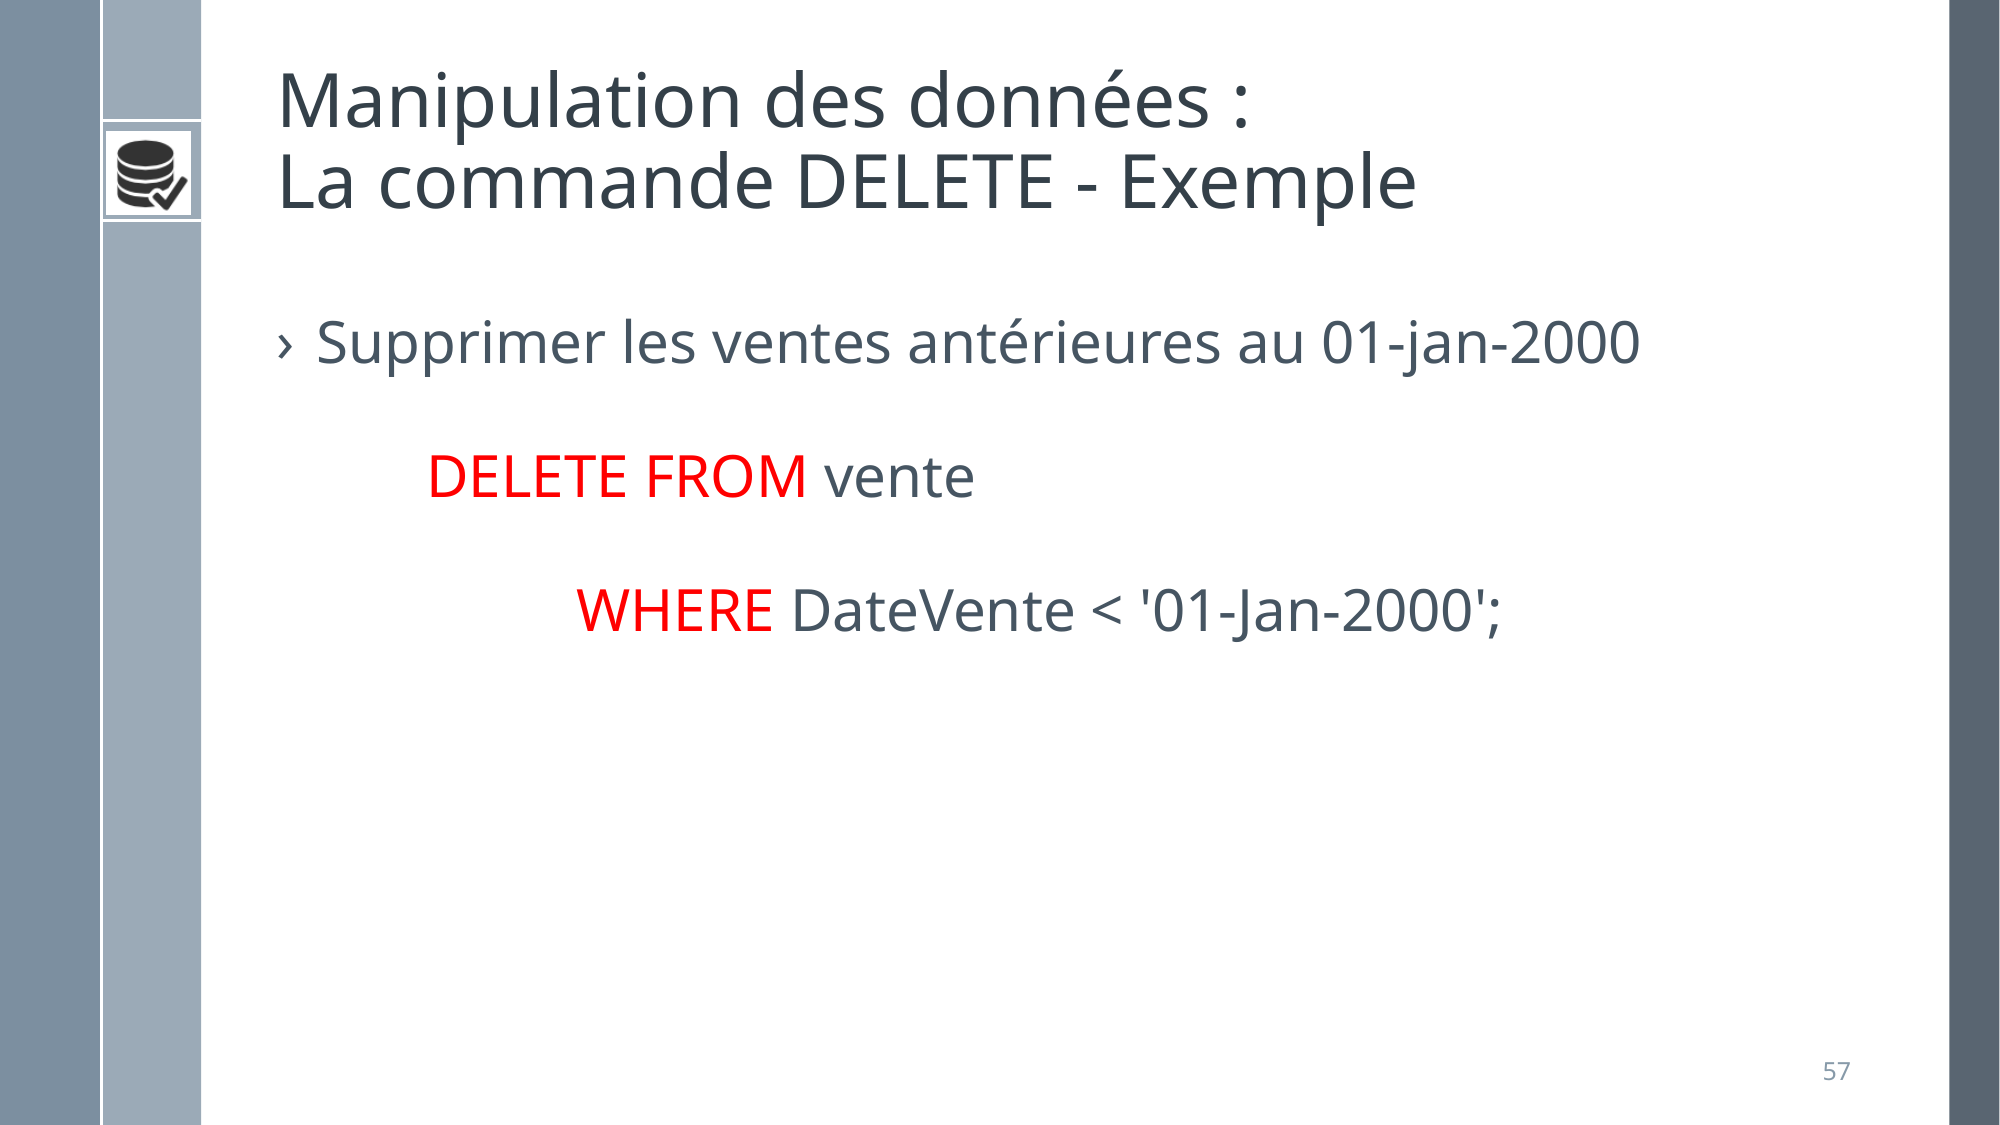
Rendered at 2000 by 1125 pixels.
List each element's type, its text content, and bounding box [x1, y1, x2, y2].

title Manipulation des données : La commande DELETE - Exemple [261, 29, 1922, 233]
list Supprimer les ventes antérieures au 01-jan-2000 DELETE FROM vente WHERE DateVente < '01-Jan-2000'; [261, 262, 1867, 1125]
picture [106, 131, 191, 215]
slide_number 57 [1766, 1042, 1867, 1103]
